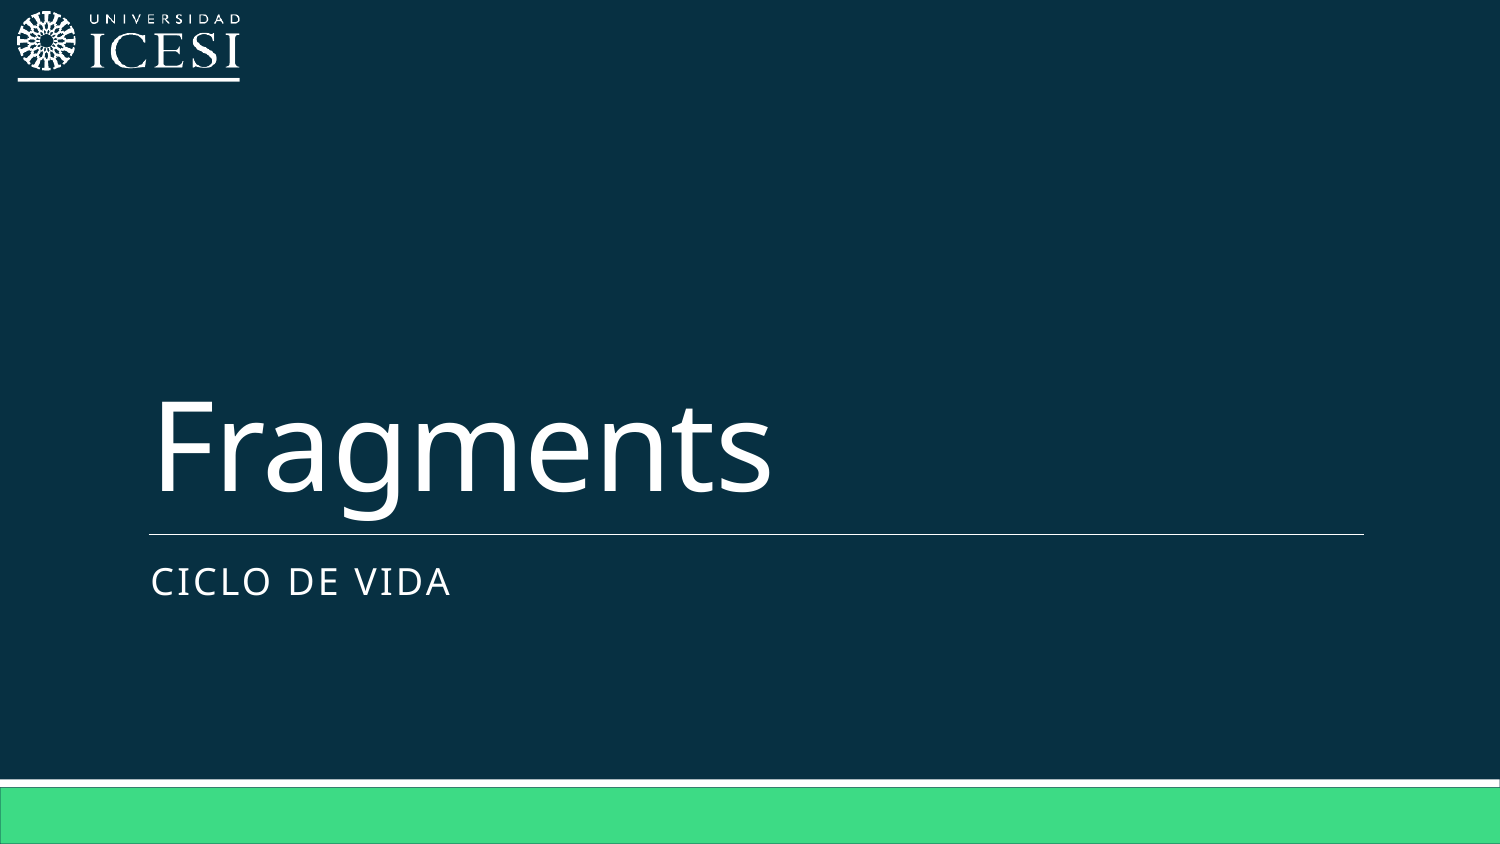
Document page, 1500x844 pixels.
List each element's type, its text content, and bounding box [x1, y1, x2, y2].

picture [17, 11, 241, 82]
subtitle CICLO DE VIDA [135, 548, 1373, 689]
title Fragments [135, 93, 1373, 533]
